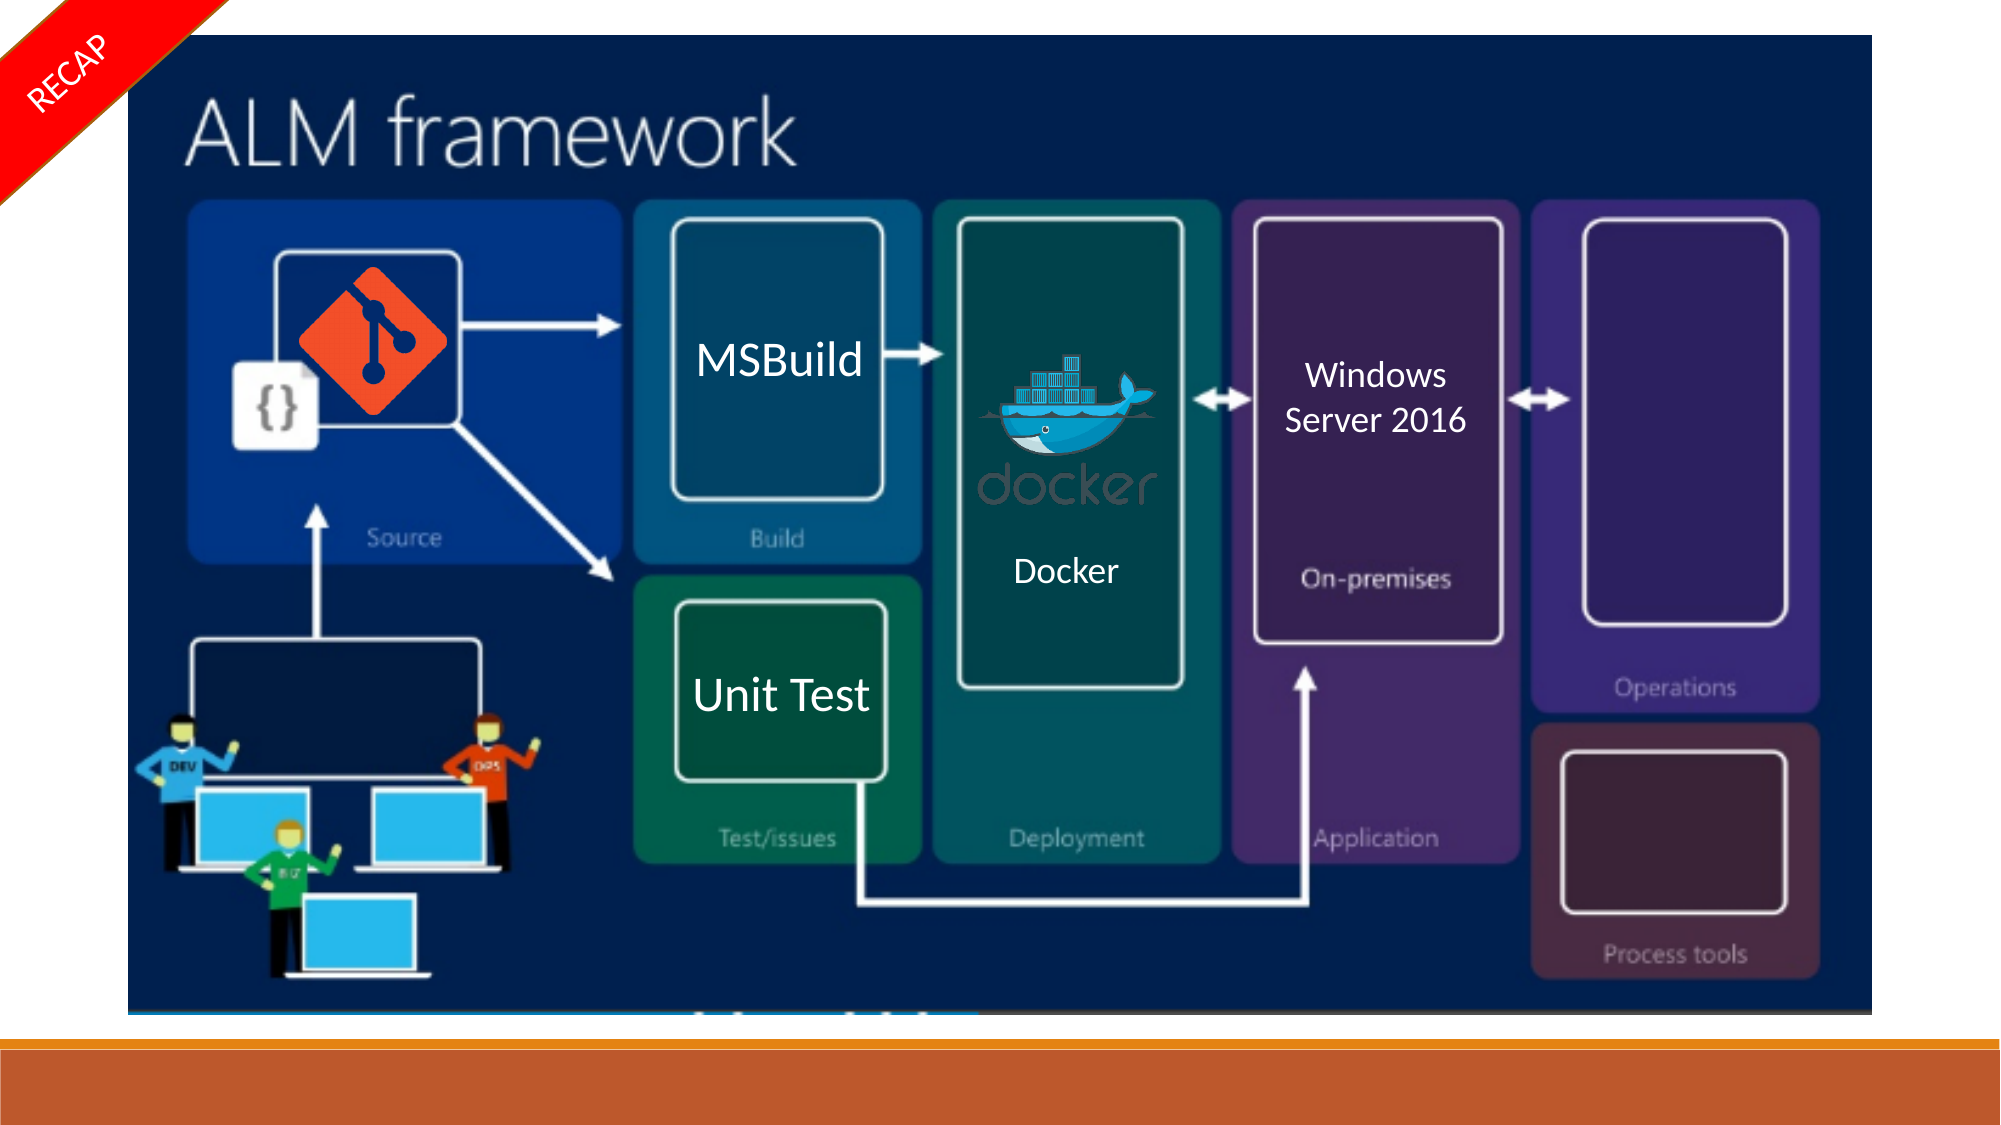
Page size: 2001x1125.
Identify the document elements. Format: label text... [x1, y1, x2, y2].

text_box RECAP [0, 0, 230, 207]
picture [128, 34, 1872, 1016]
